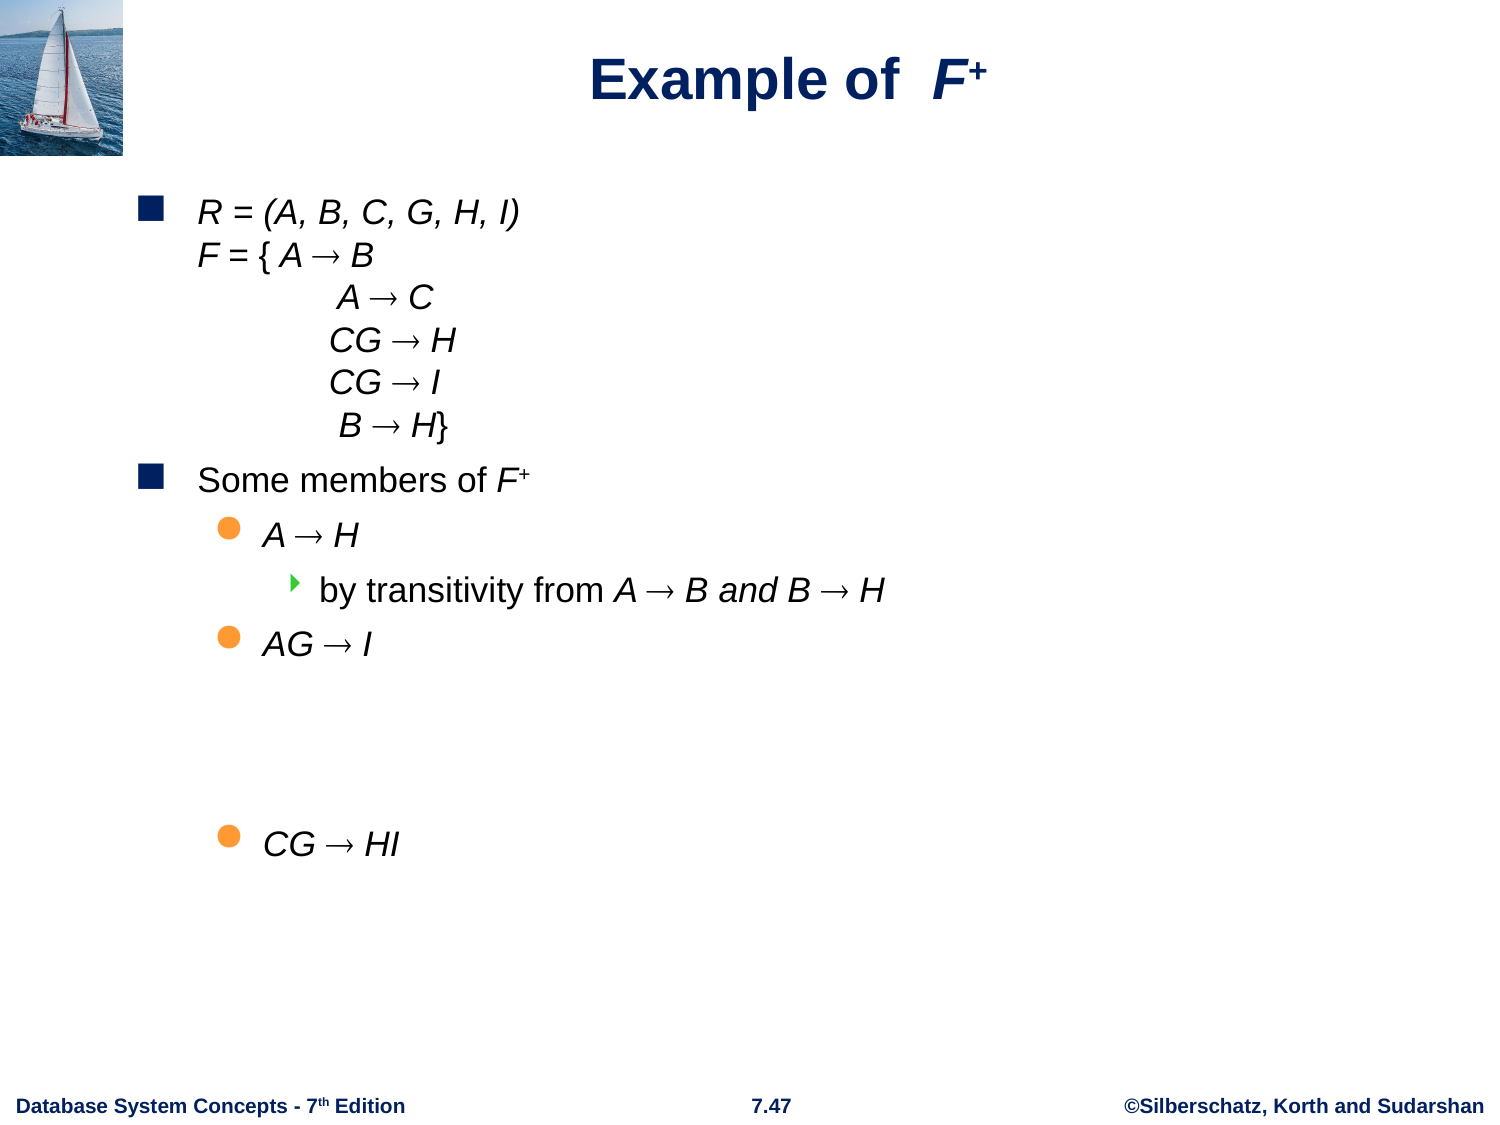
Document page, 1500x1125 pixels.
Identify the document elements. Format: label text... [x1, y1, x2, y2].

title Example of F+ [125, 18, 1452, 120]
list R = (A, B, C, G, H, I) F = { A  B A  C CG  H CG  I B  H} Some members of F+ A  H by transitivity from A  B and B  H AG  I CG  HI [126, 181, 1418, 998]
picture [0, 0, 123, 156]
